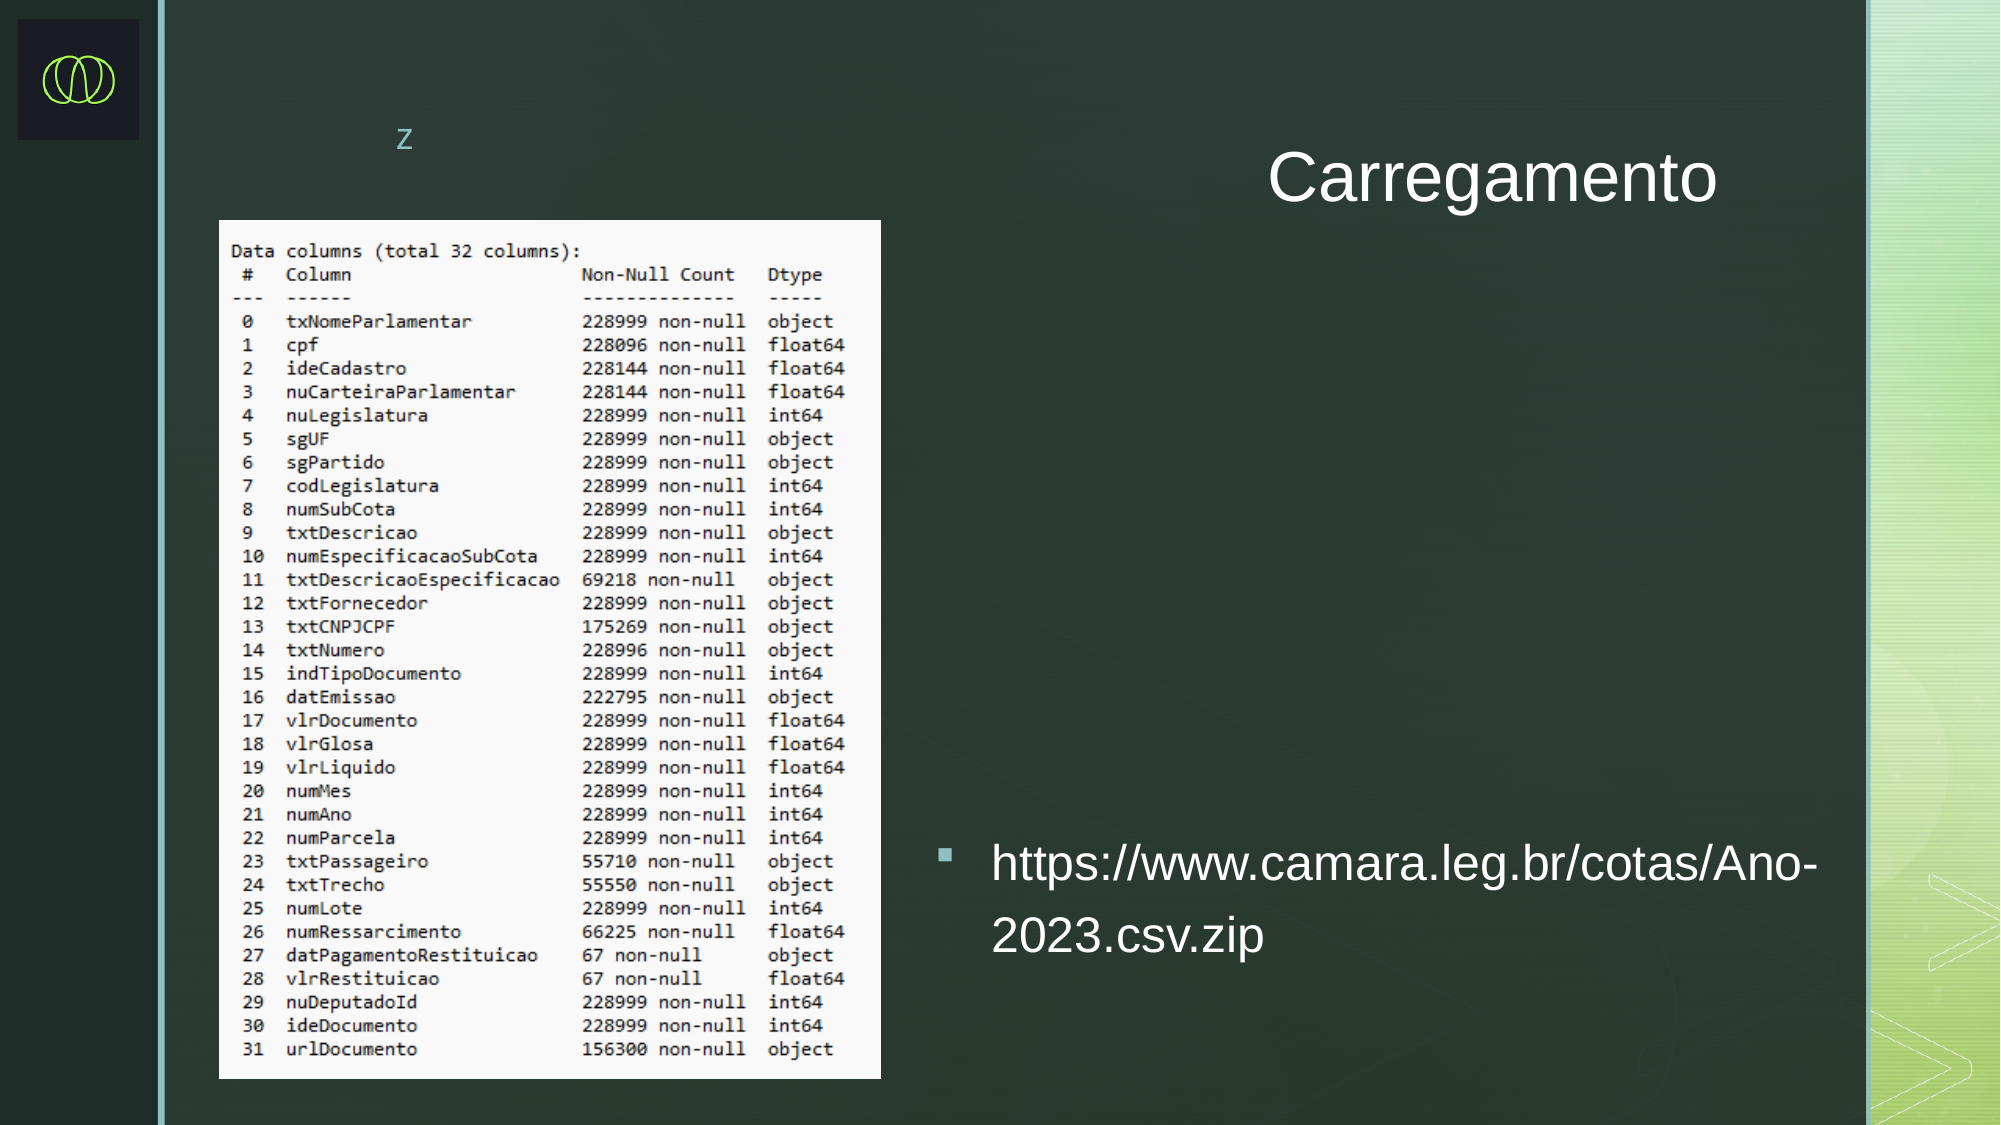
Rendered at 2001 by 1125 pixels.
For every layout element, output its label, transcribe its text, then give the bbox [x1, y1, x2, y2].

picture [219, 220, 881, 1080]
picture [18, 19, 139, 140]
list https://www.camara.leg.br/cotas/Ano-2023.csv.zip [919, 714, 1840, 1067]
title Carregamento [428, 132, 1734, 310]
picture [1871, 0, 2001, 1125]
